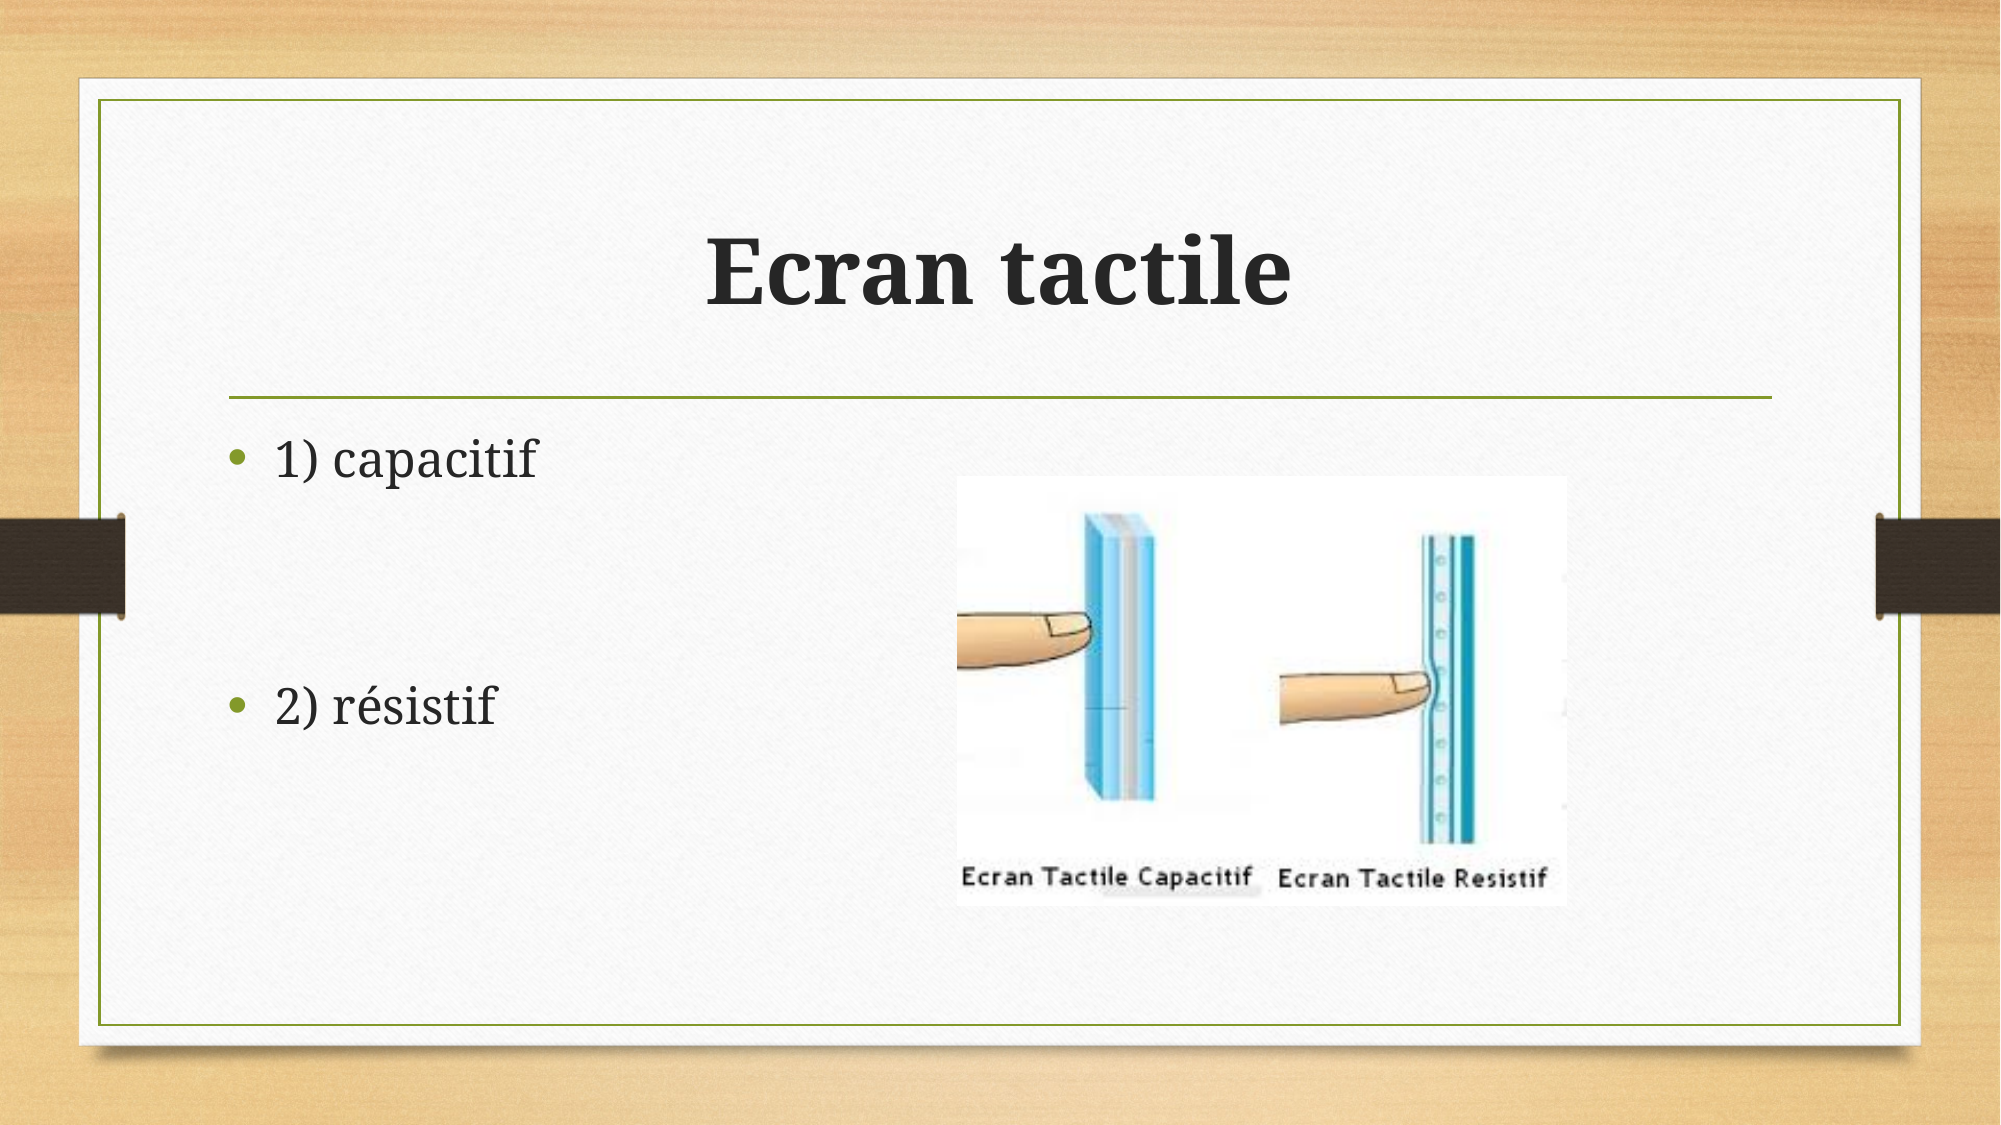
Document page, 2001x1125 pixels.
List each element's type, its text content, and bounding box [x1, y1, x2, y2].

title Ecran tactile [212, 161, 1788, 375]
list 1) capacitif 2) résistif [212, 419, 1788, 964]
picture [0, 0, 2001, 1125]
